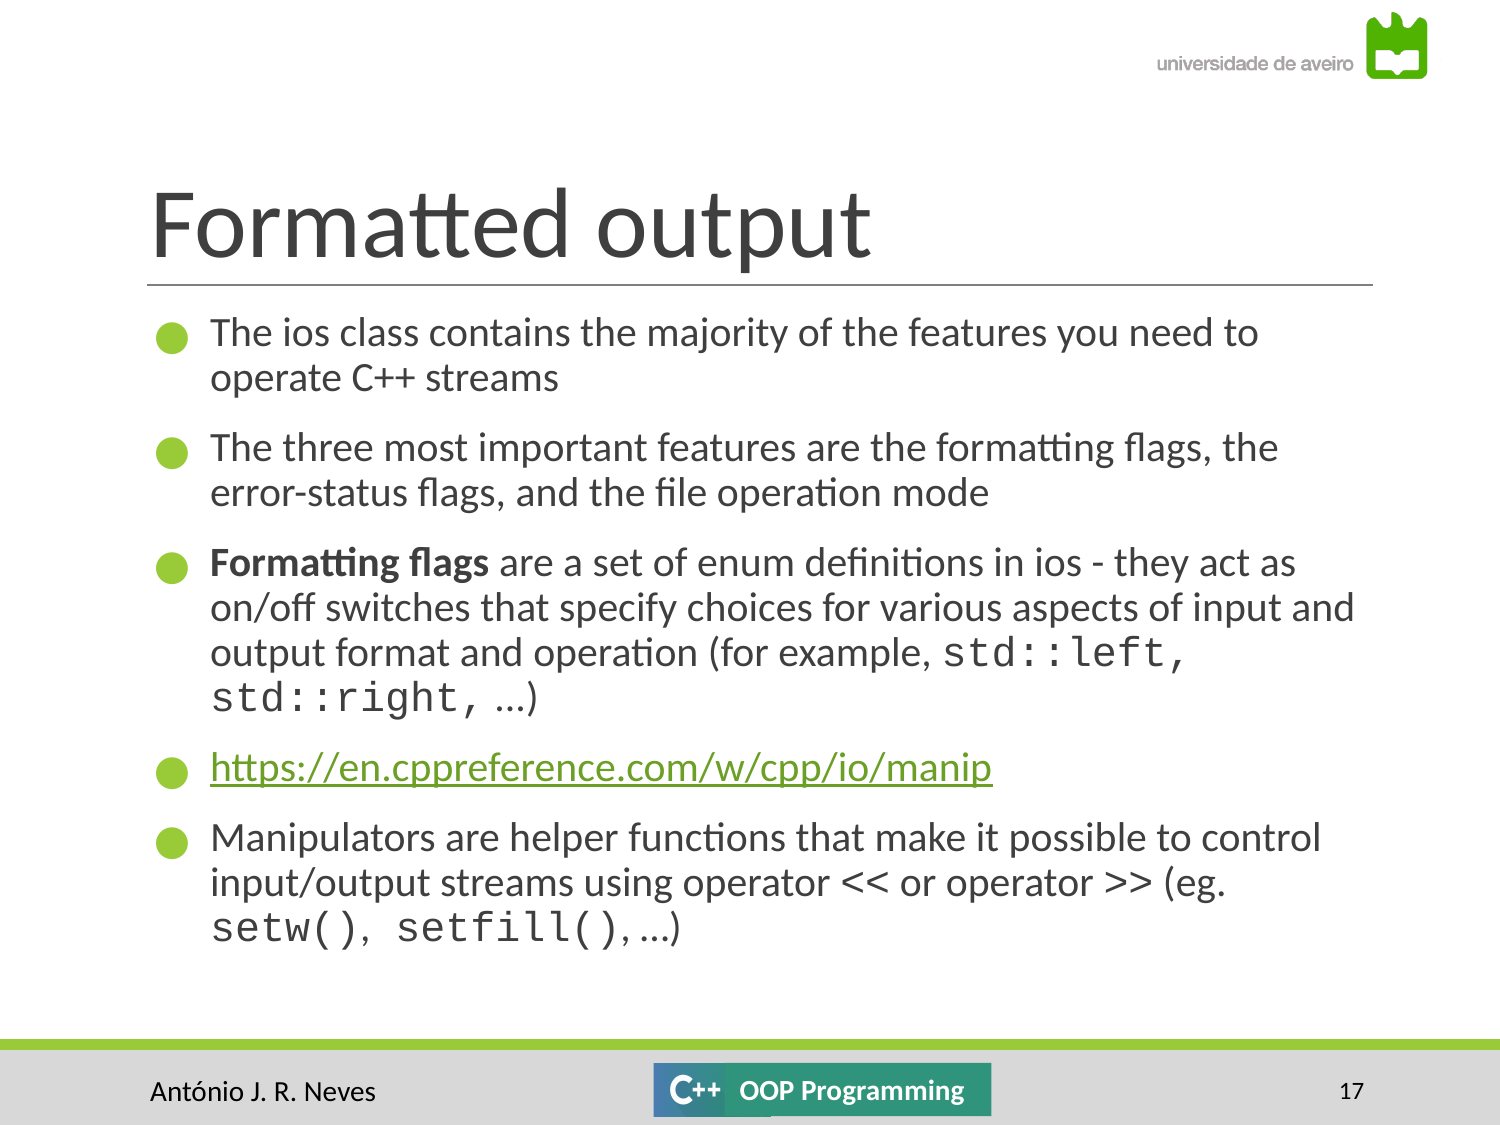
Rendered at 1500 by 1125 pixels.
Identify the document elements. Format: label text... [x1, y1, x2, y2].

picture [1156, 12, 1441, 80]
title Formatted output [135, 47, 1373, 285]
picture [653, 1063, 724, 1117]
list The ios class contains the majority of the features you need to operate C++ streams The three most important features are the formatting flags, the error-status flags, and the file operation mode Formatting flags are a set of enum definitions in ios - they act as on/off switches that specify choices for various aspects of input and output format and operation (for example, std::left, std::right, ...) https://en.cppreference.com/w/cpp/io/manip Manipulators are helper functions that make it possible to control input/output streams using operator << or operator >> (eg. setw(), setfill(), …) [135, 302, 1373, 1017]
slide_number ‹#› [1218, 1059, 1380, 1120]
